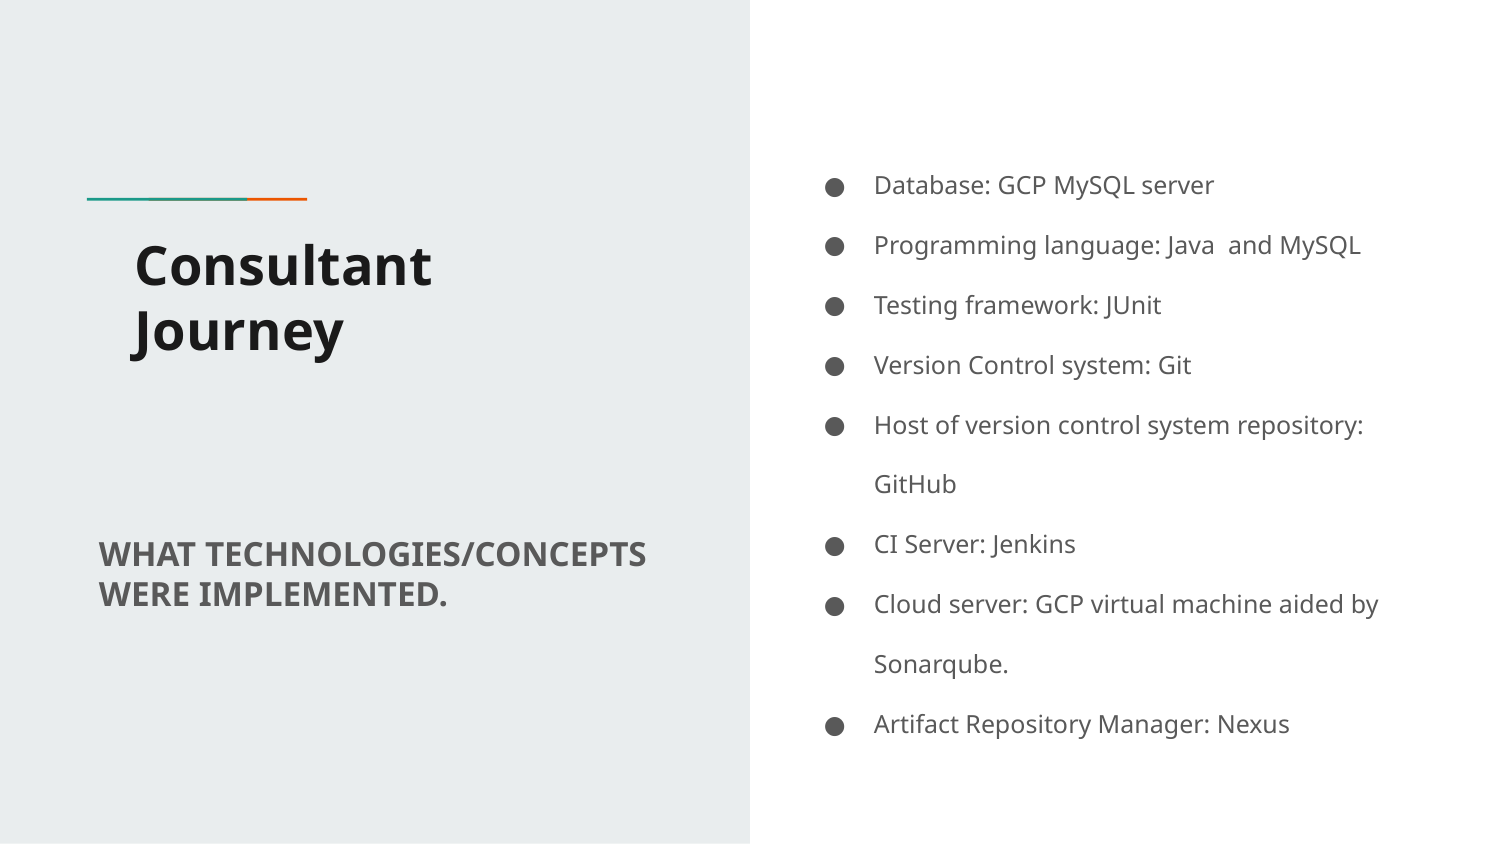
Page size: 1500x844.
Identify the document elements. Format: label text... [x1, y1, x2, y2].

list Database: GCP MySQL server Programming language: Java and MySQL Testing framework: JUnit Version Control system: Git Host of version control system repository: GitHub CI Server: Jenkins Cloud server: GCP virtual machine aided by Sonarqube. Artifact Repository Manager: Nexus [783, 124, 1467, 807]
subtitle WHAT TECHNOLOGIES/CONCEPTS WERE IMPLEMENTED. [83, 518, 714, 702]
title Consultant Journey [119, 216, 662, 494]
